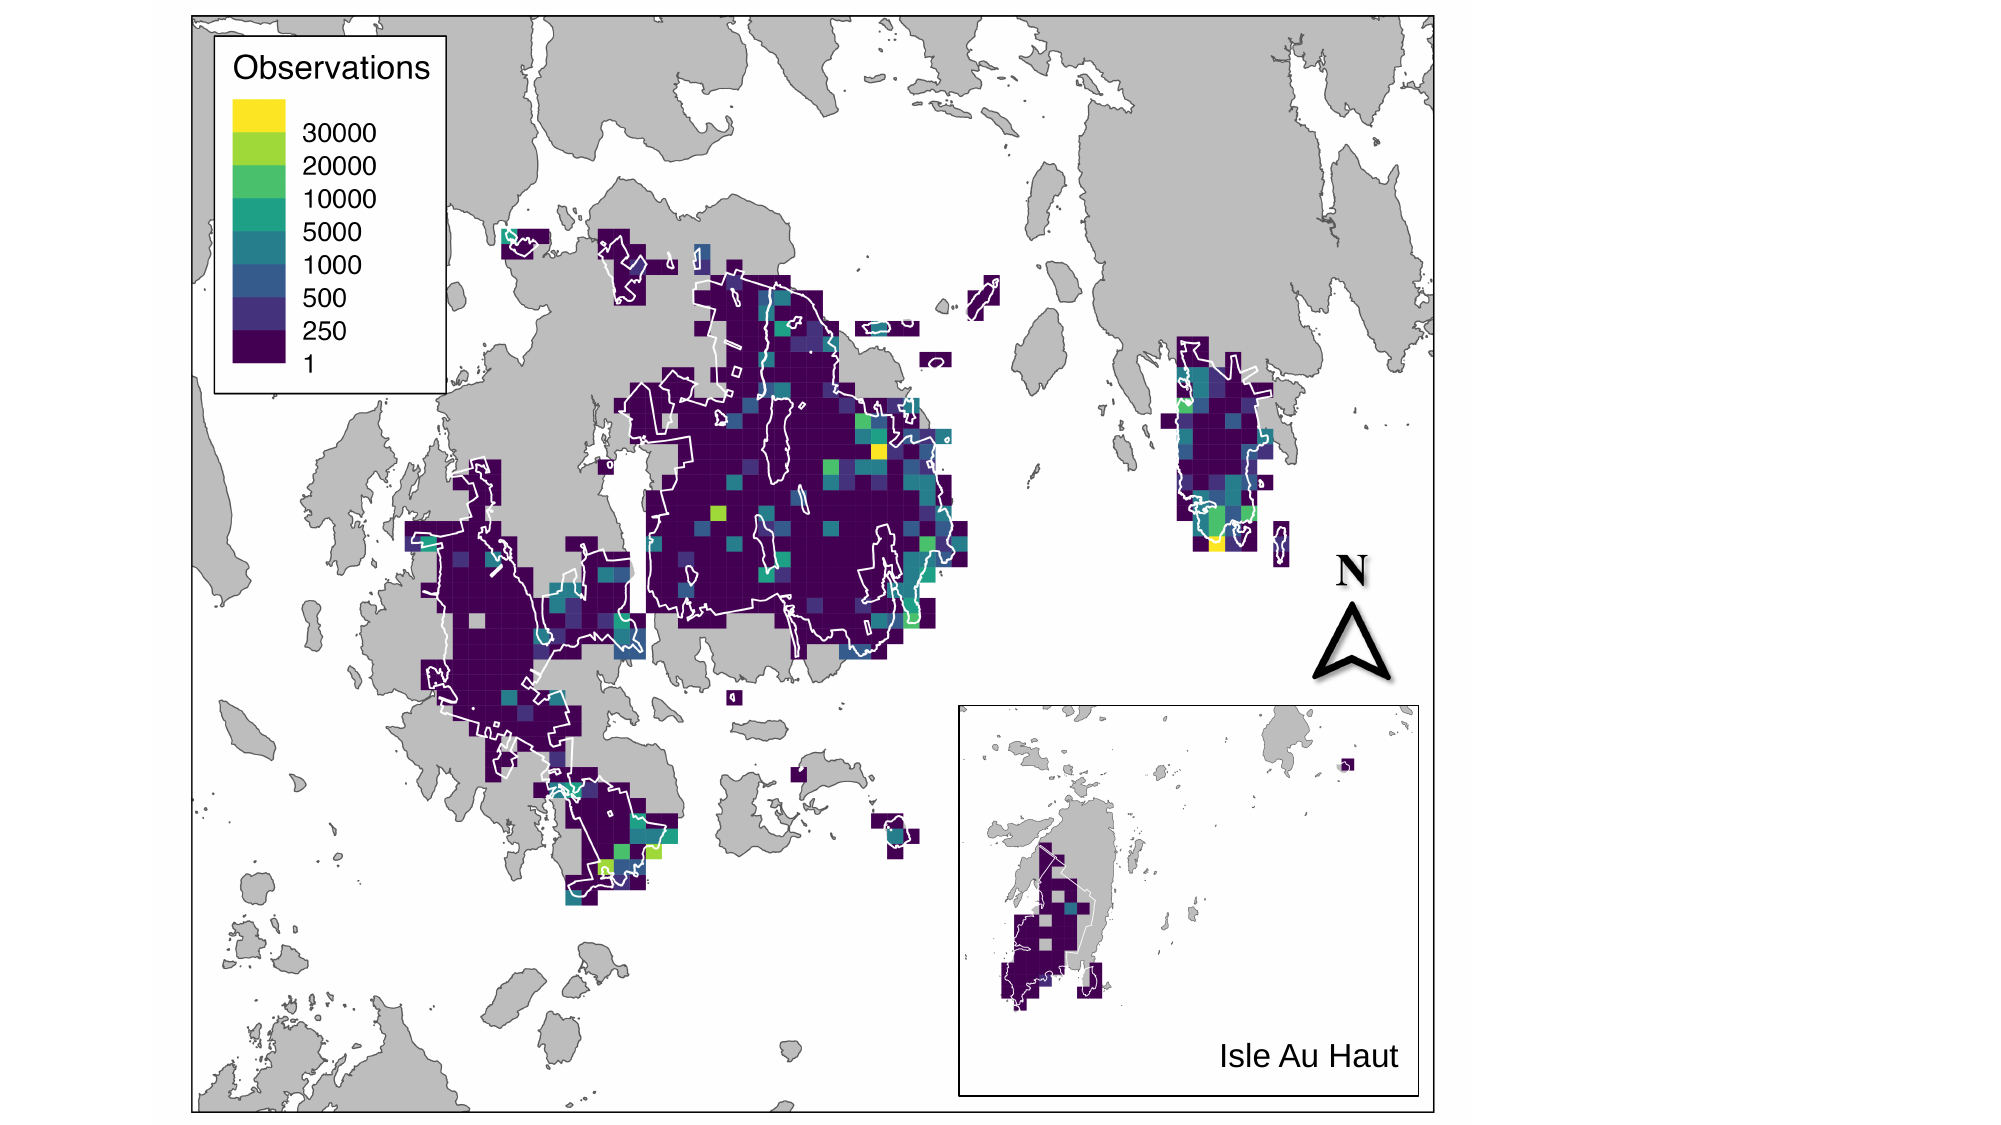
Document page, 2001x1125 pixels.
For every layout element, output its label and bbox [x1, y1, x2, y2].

picture [152, 0, 1474, 1125]
